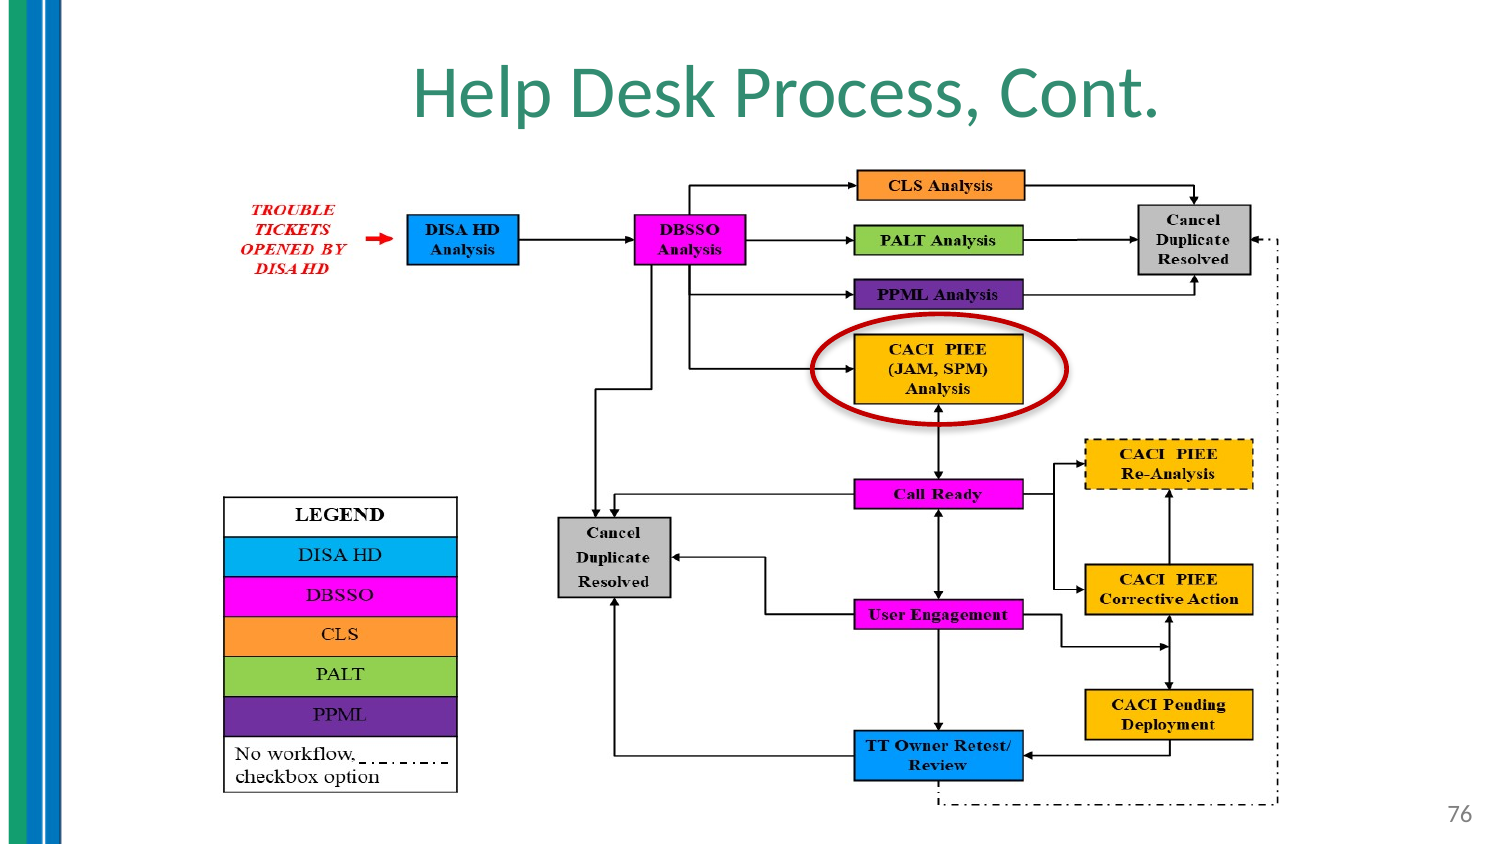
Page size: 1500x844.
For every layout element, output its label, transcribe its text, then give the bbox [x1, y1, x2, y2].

picture [29, 0, 1500, 844]
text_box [204, 169, 1279, 806]
title Help Desk Process, Cont. [75, 0, 1500, 175]
picture [0, 0, 26, 844]
